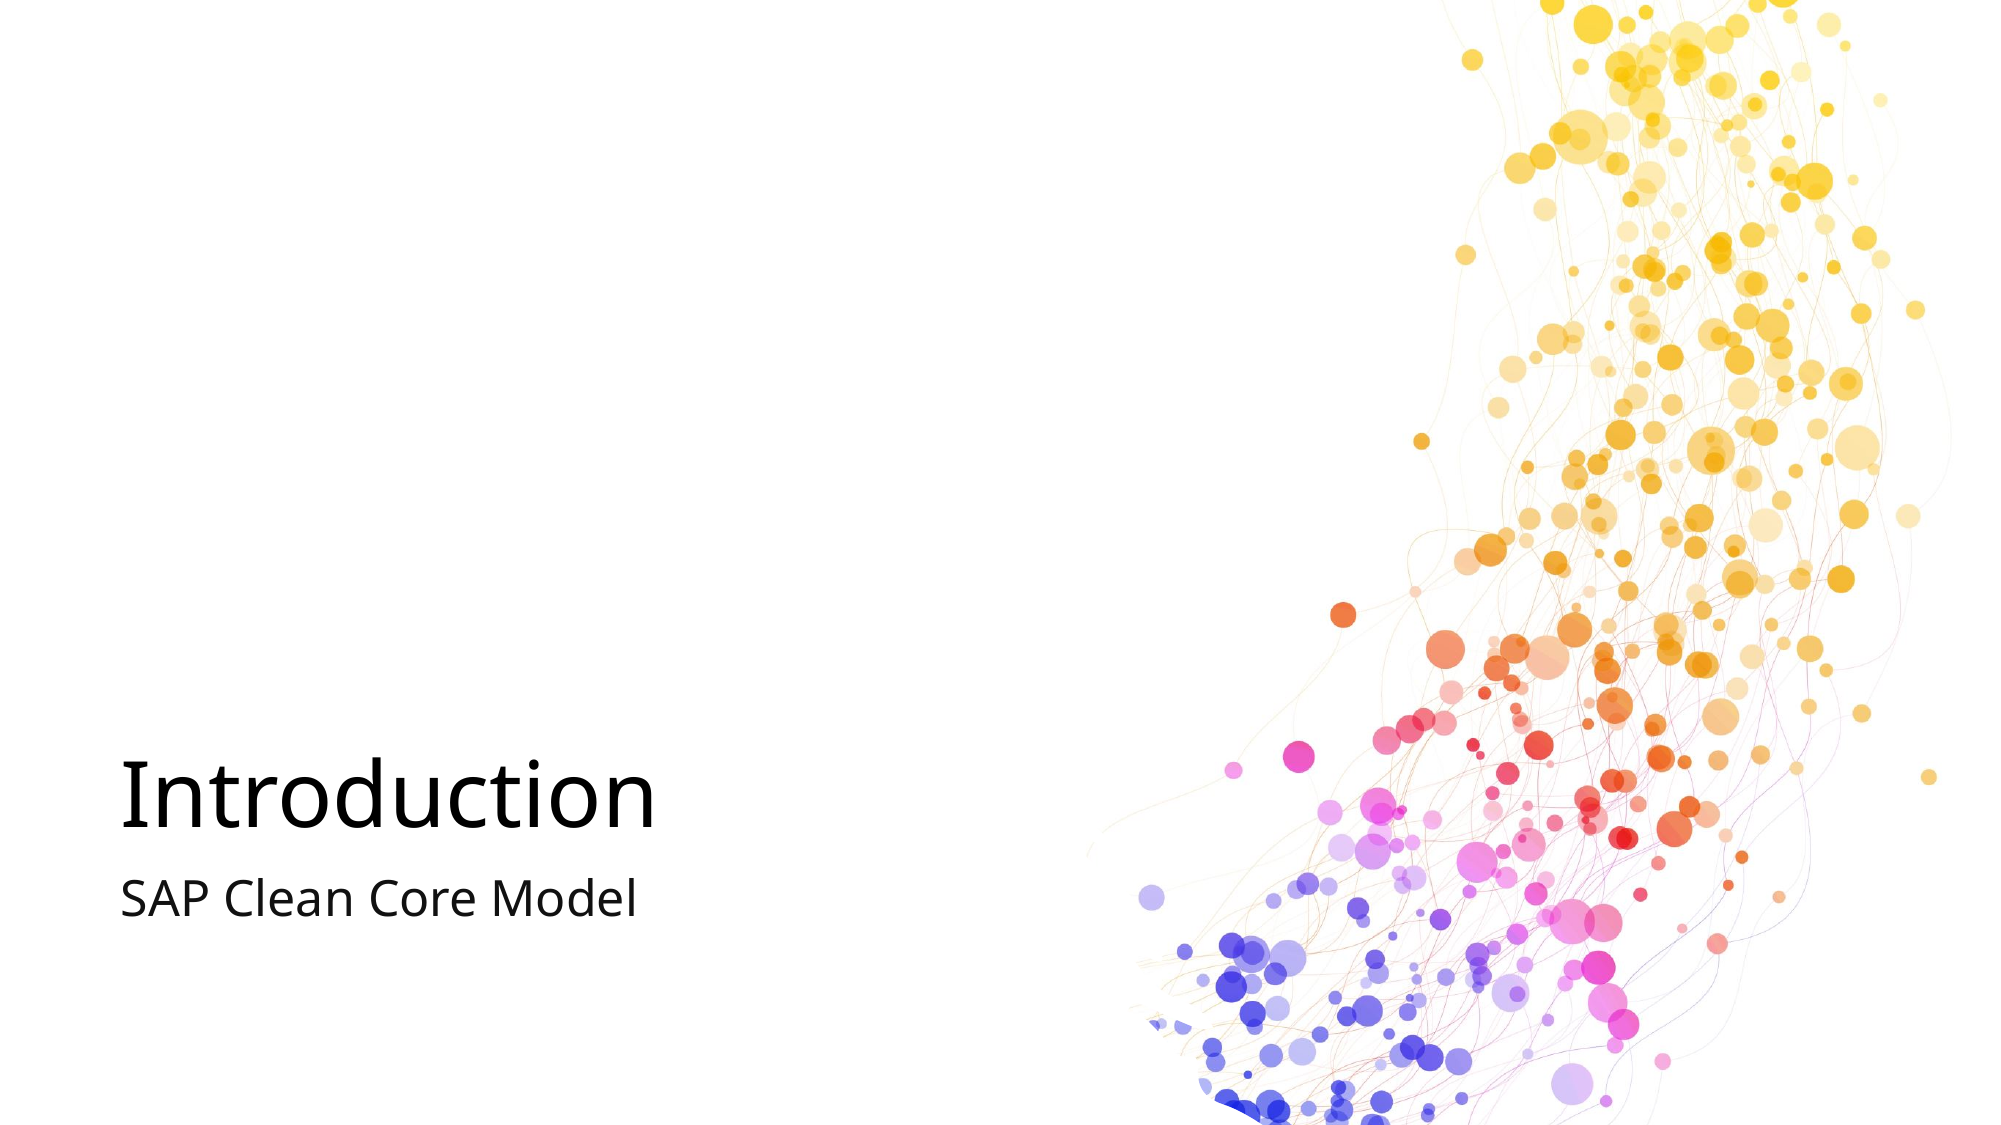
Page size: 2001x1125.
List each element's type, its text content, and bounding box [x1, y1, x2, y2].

picture [1021, 0, 2000, 1125]
title Introduction [105, 105, 864, 855]
subtitle SAP Clean Core Model [105, 865, 864, 993]
